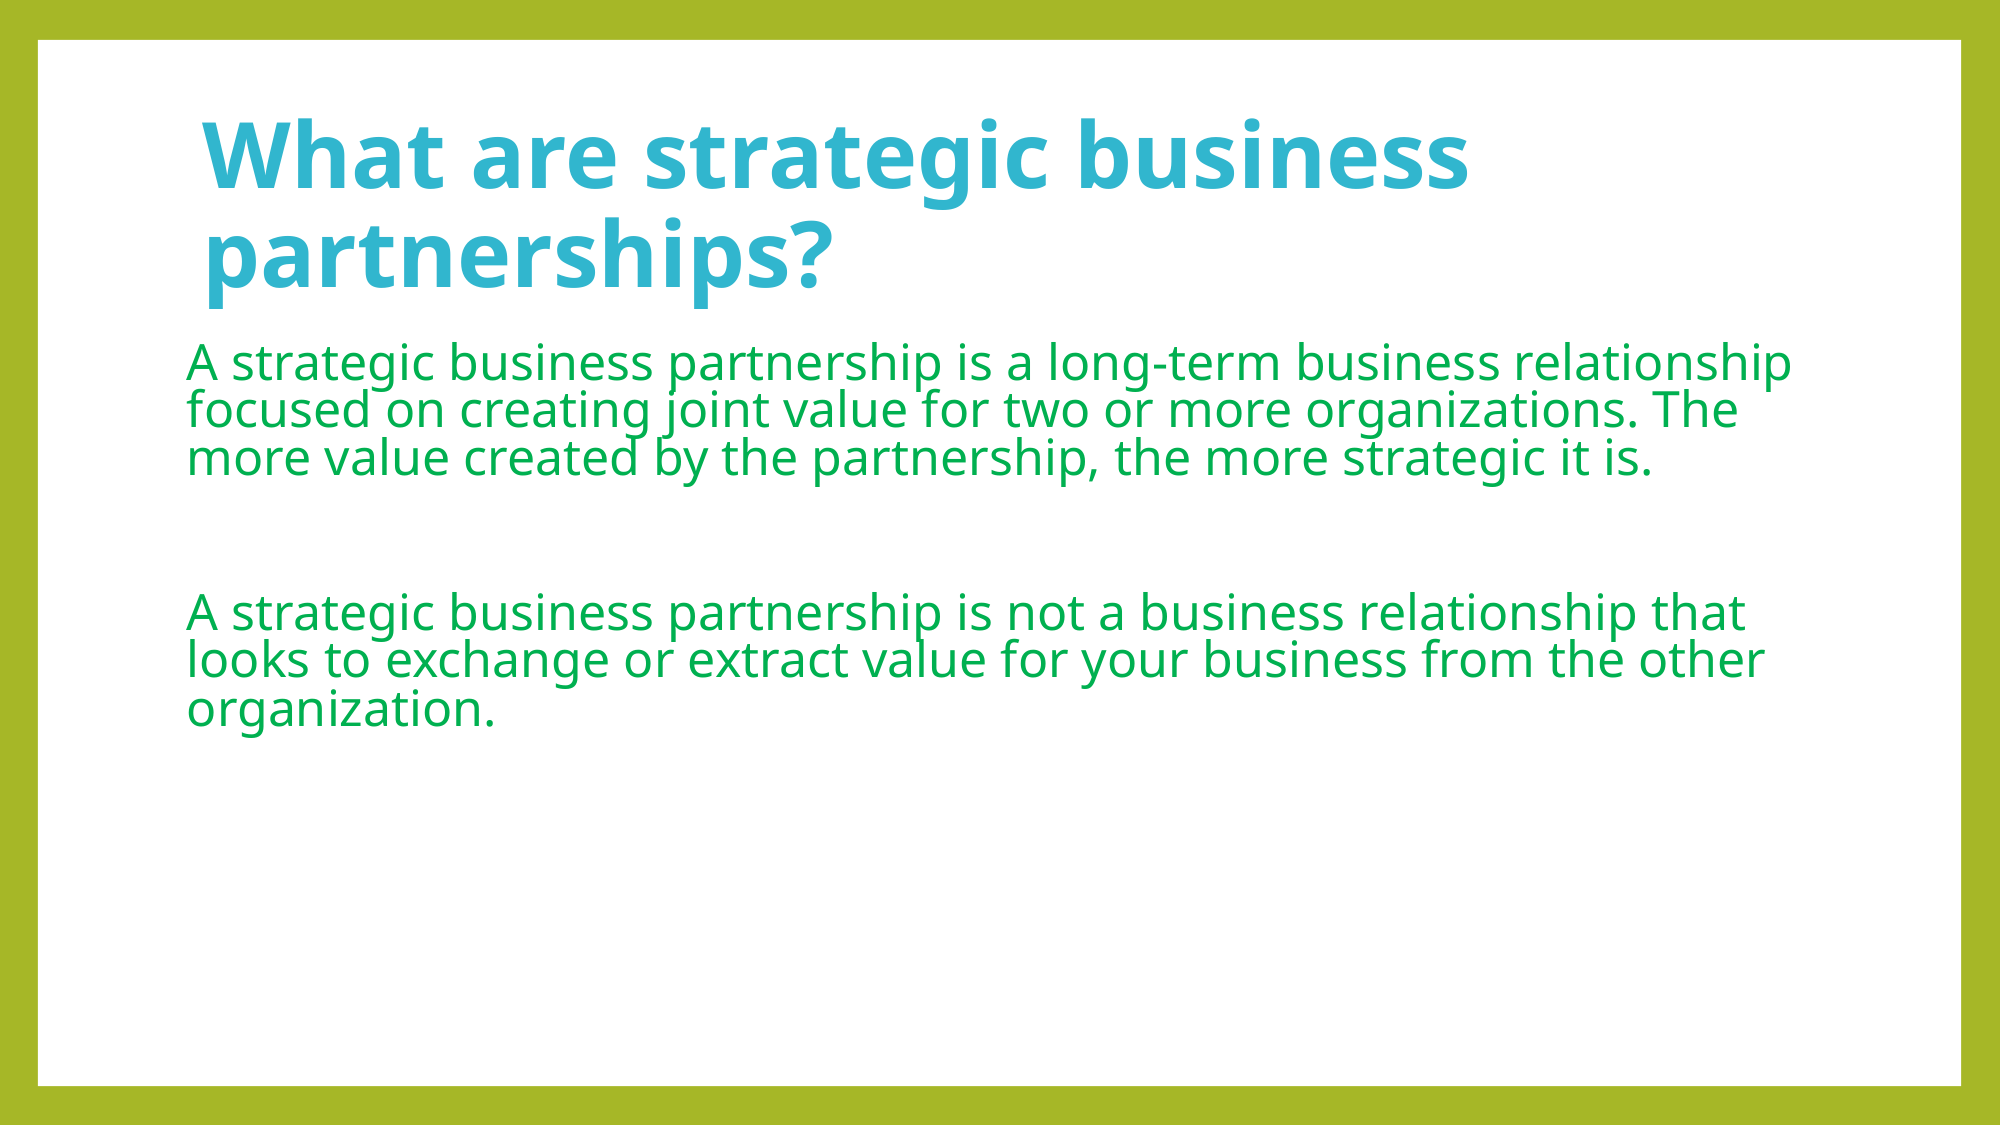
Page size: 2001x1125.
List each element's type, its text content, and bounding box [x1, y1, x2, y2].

list A strategic business partnership is a long-term business relationship focused on creating joint value for two or more organizations. The more value created by the partnership, the more strategic it is. A strategic business partnership is not a business relationship that looks to exchange or extract value for your business from the other organization. [164, 334, 1844, 1019]
title What are strategic business partnerships? [187, 99, 1808, 316]
